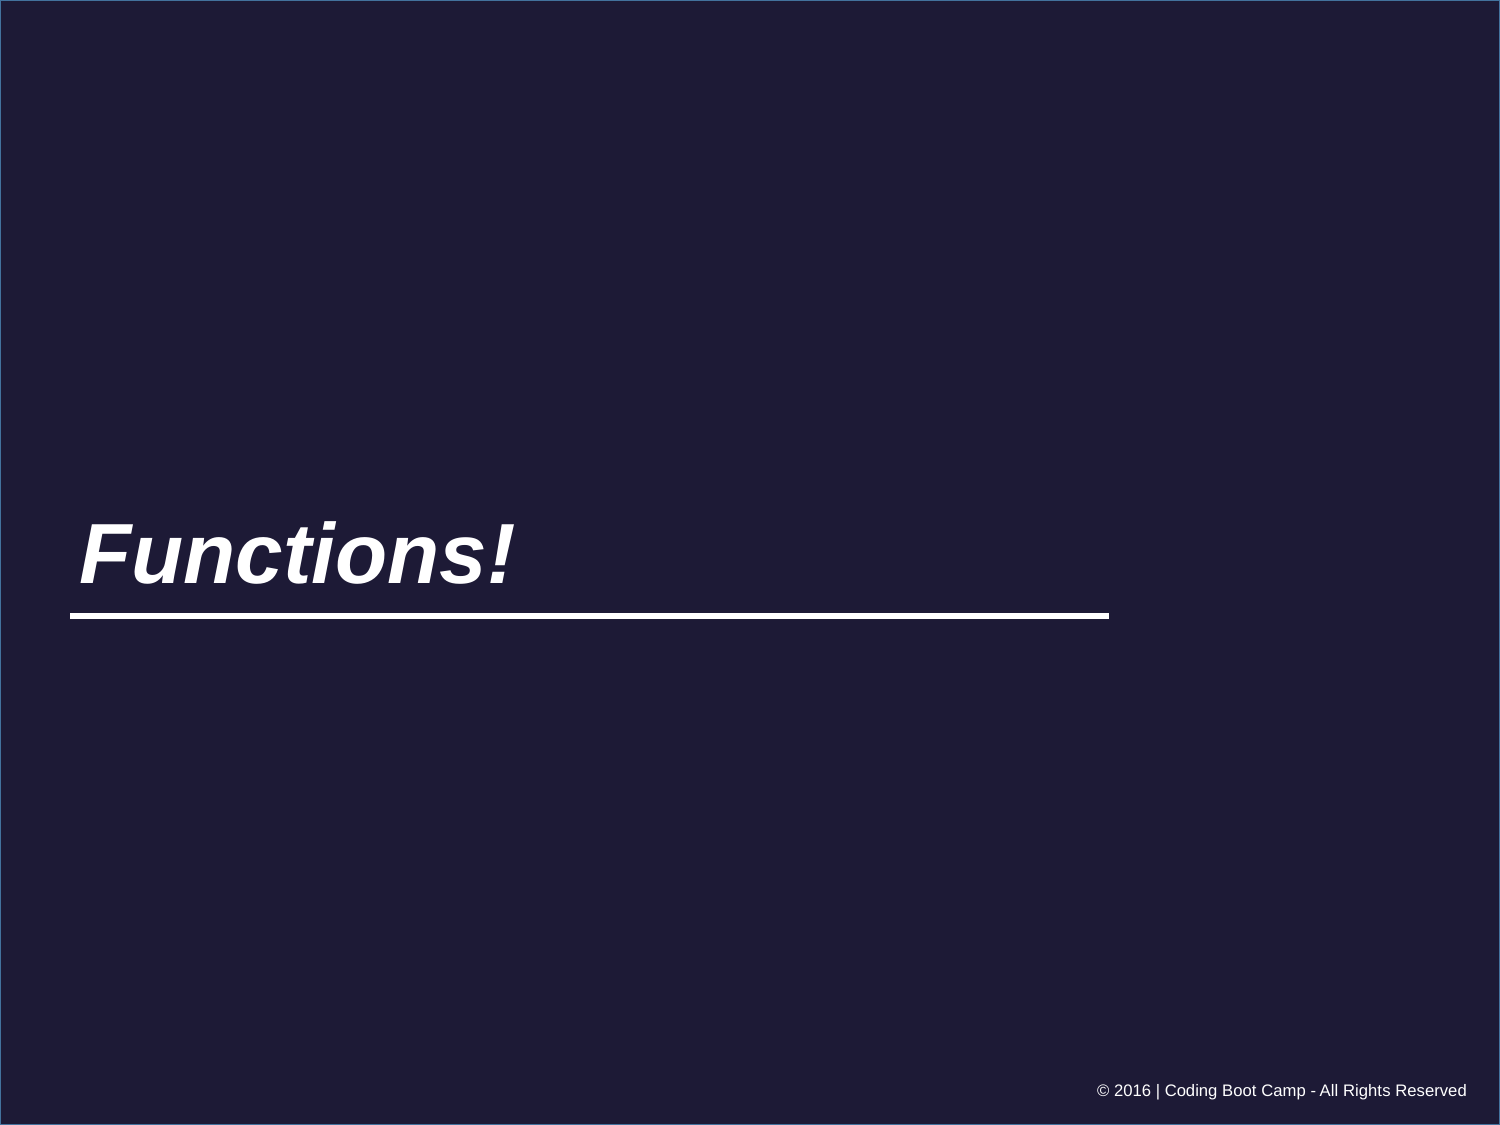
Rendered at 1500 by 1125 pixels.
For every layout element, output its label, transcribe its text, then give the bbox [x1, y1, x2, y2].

title Functions! [64, 484, 1415, 628]
